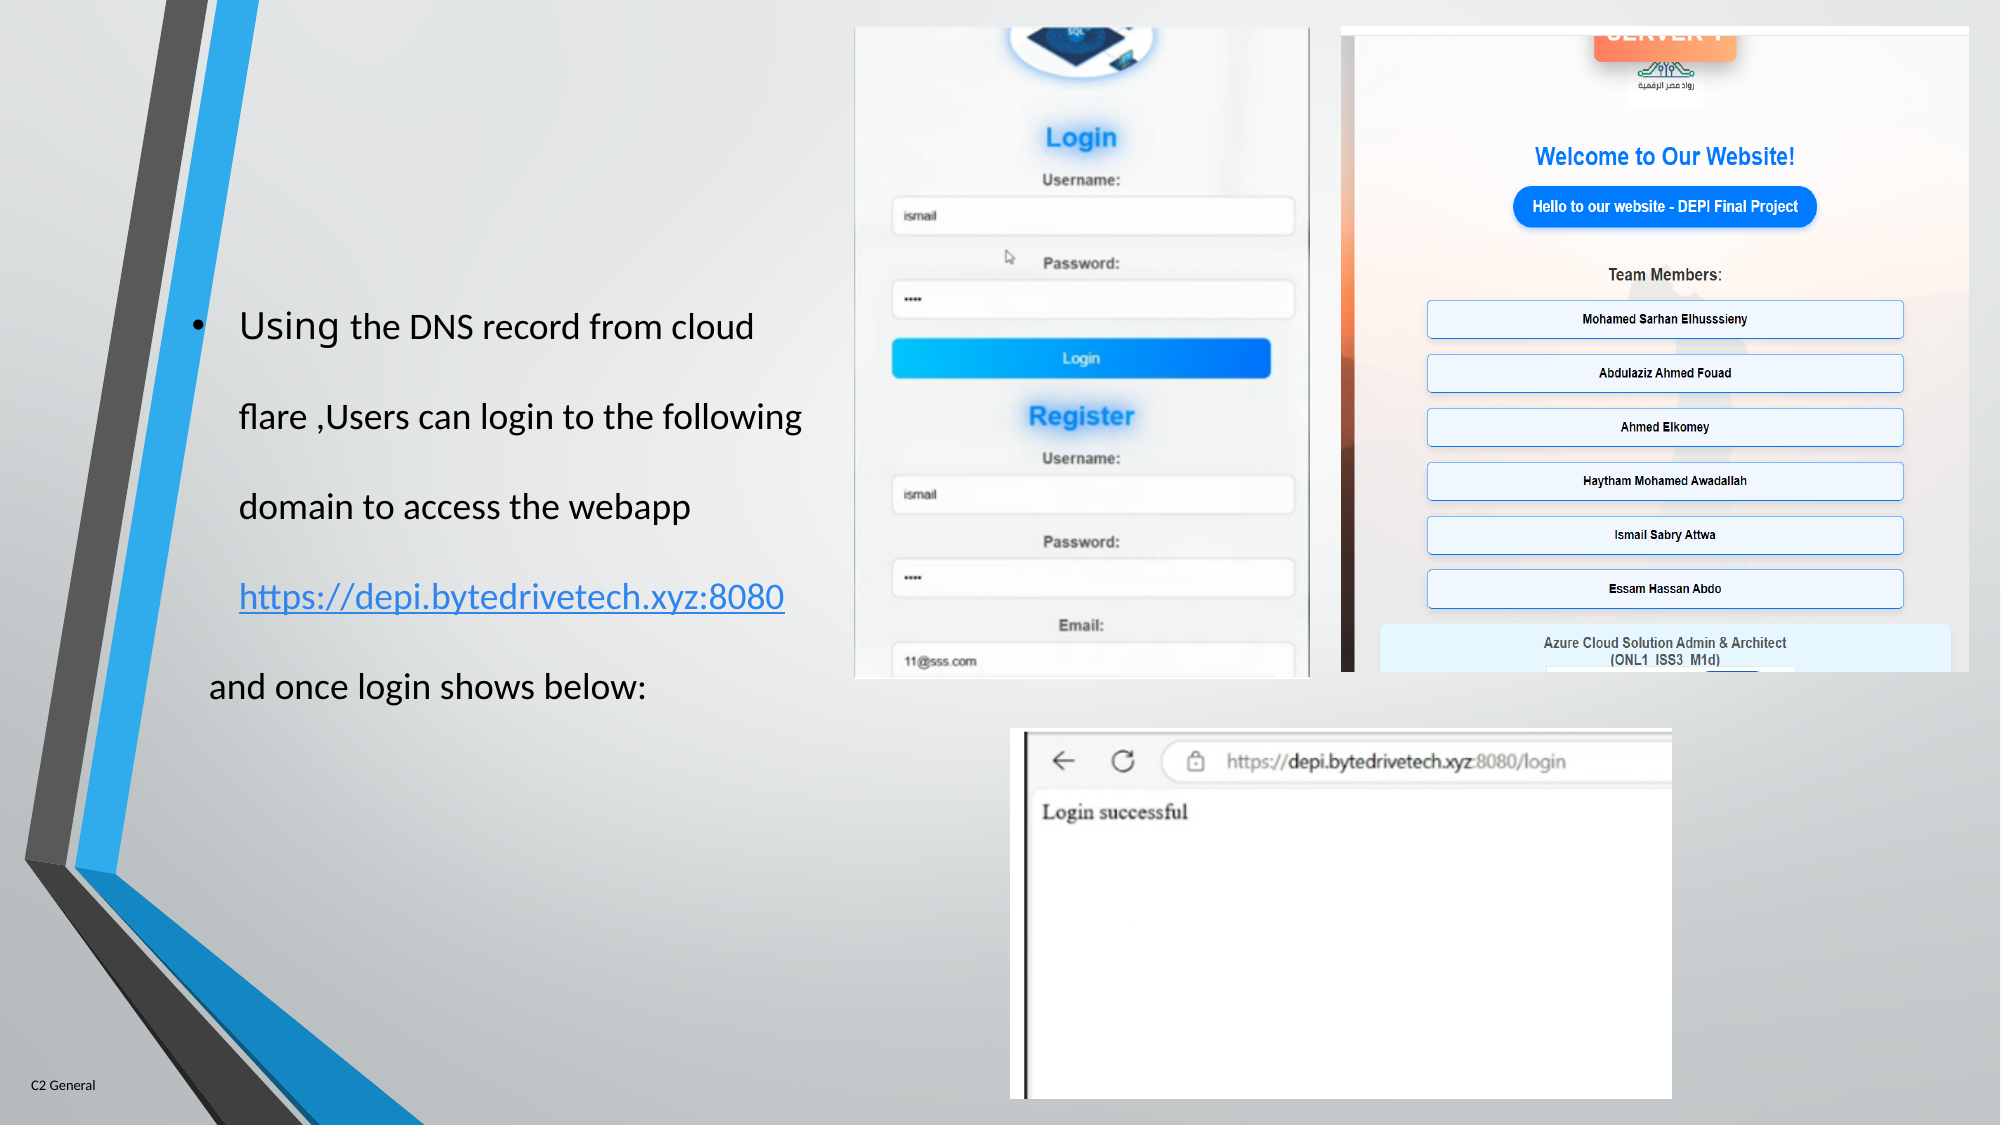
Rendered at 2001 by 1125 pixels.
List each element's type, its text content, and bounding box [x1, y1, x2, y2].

text_box Using the DNS record from cloud flare ,Users can login to the following domain to access the webapp https://depi.bytedrivetech.xyz:8080 and once login shows below: [177, 249, 839, 760]
picture [1010, 728, 1672, 1099]
picture [1340, 26, 1969, 673]
picture [853, 26, 1310, 679]
